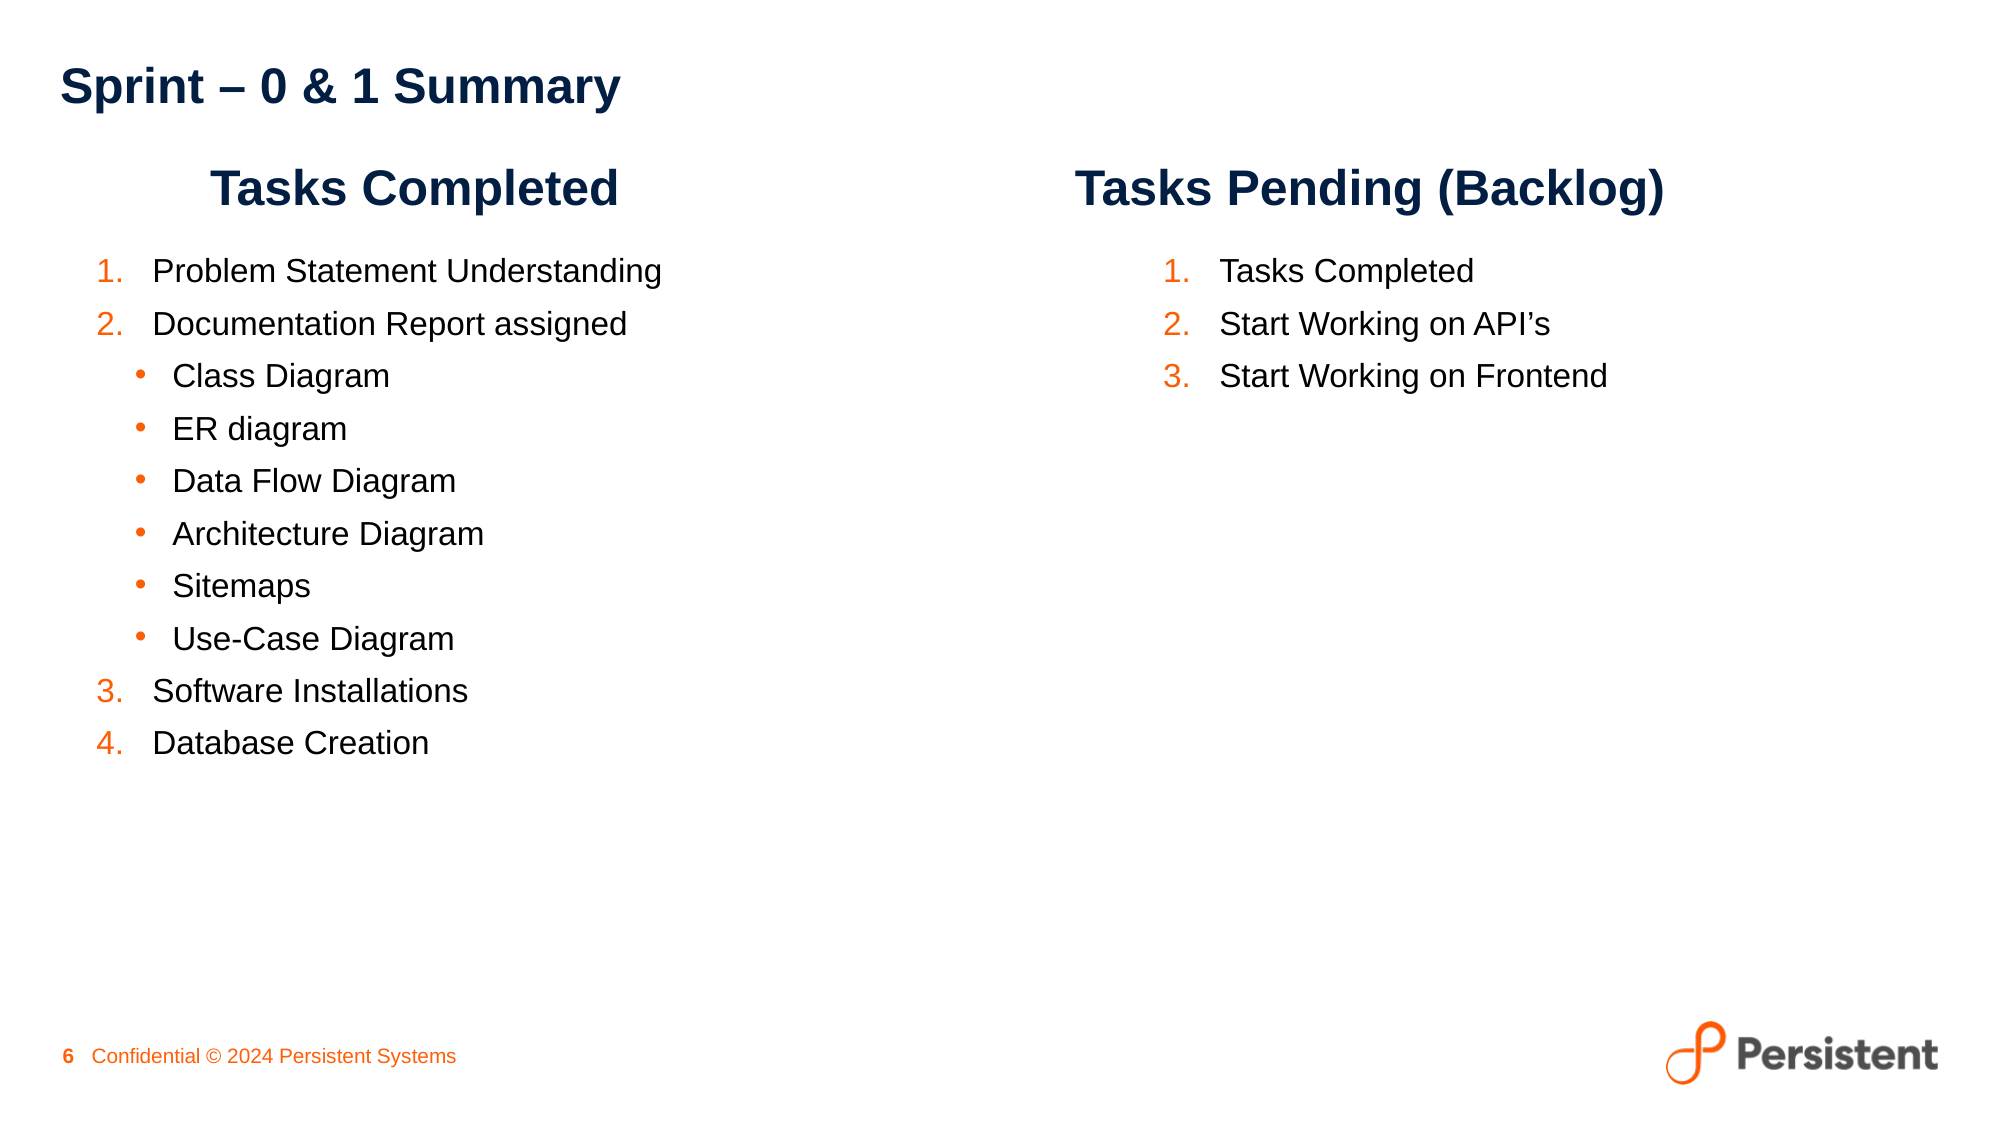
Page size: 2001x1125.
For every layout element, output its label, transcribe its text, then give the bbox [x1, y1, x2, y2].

title Sprint – 0 & 1 Summary [60, 60, 1940, 162]
list Problem Statement Understanding Documentation Report assigned Class Diagram ER diagram Data Flow Diagram Architecture Diagram Sitemaps Use-Case Diagram Software Installations Database Creation [96, 278, 742, 1013]
slide_number 6 Confidential © 2024 Persistent Systems [62, 1030, 585, 1080]
text_box Tasks Completed Start Working on API’s Start Working on Frontend [1163, 278, 1809, 1012]
picture [1666, 1021, 1938, 1085]
text_box Tasks Completed Tasks Pending (Backlog) [60, 162, 1940, 278]
